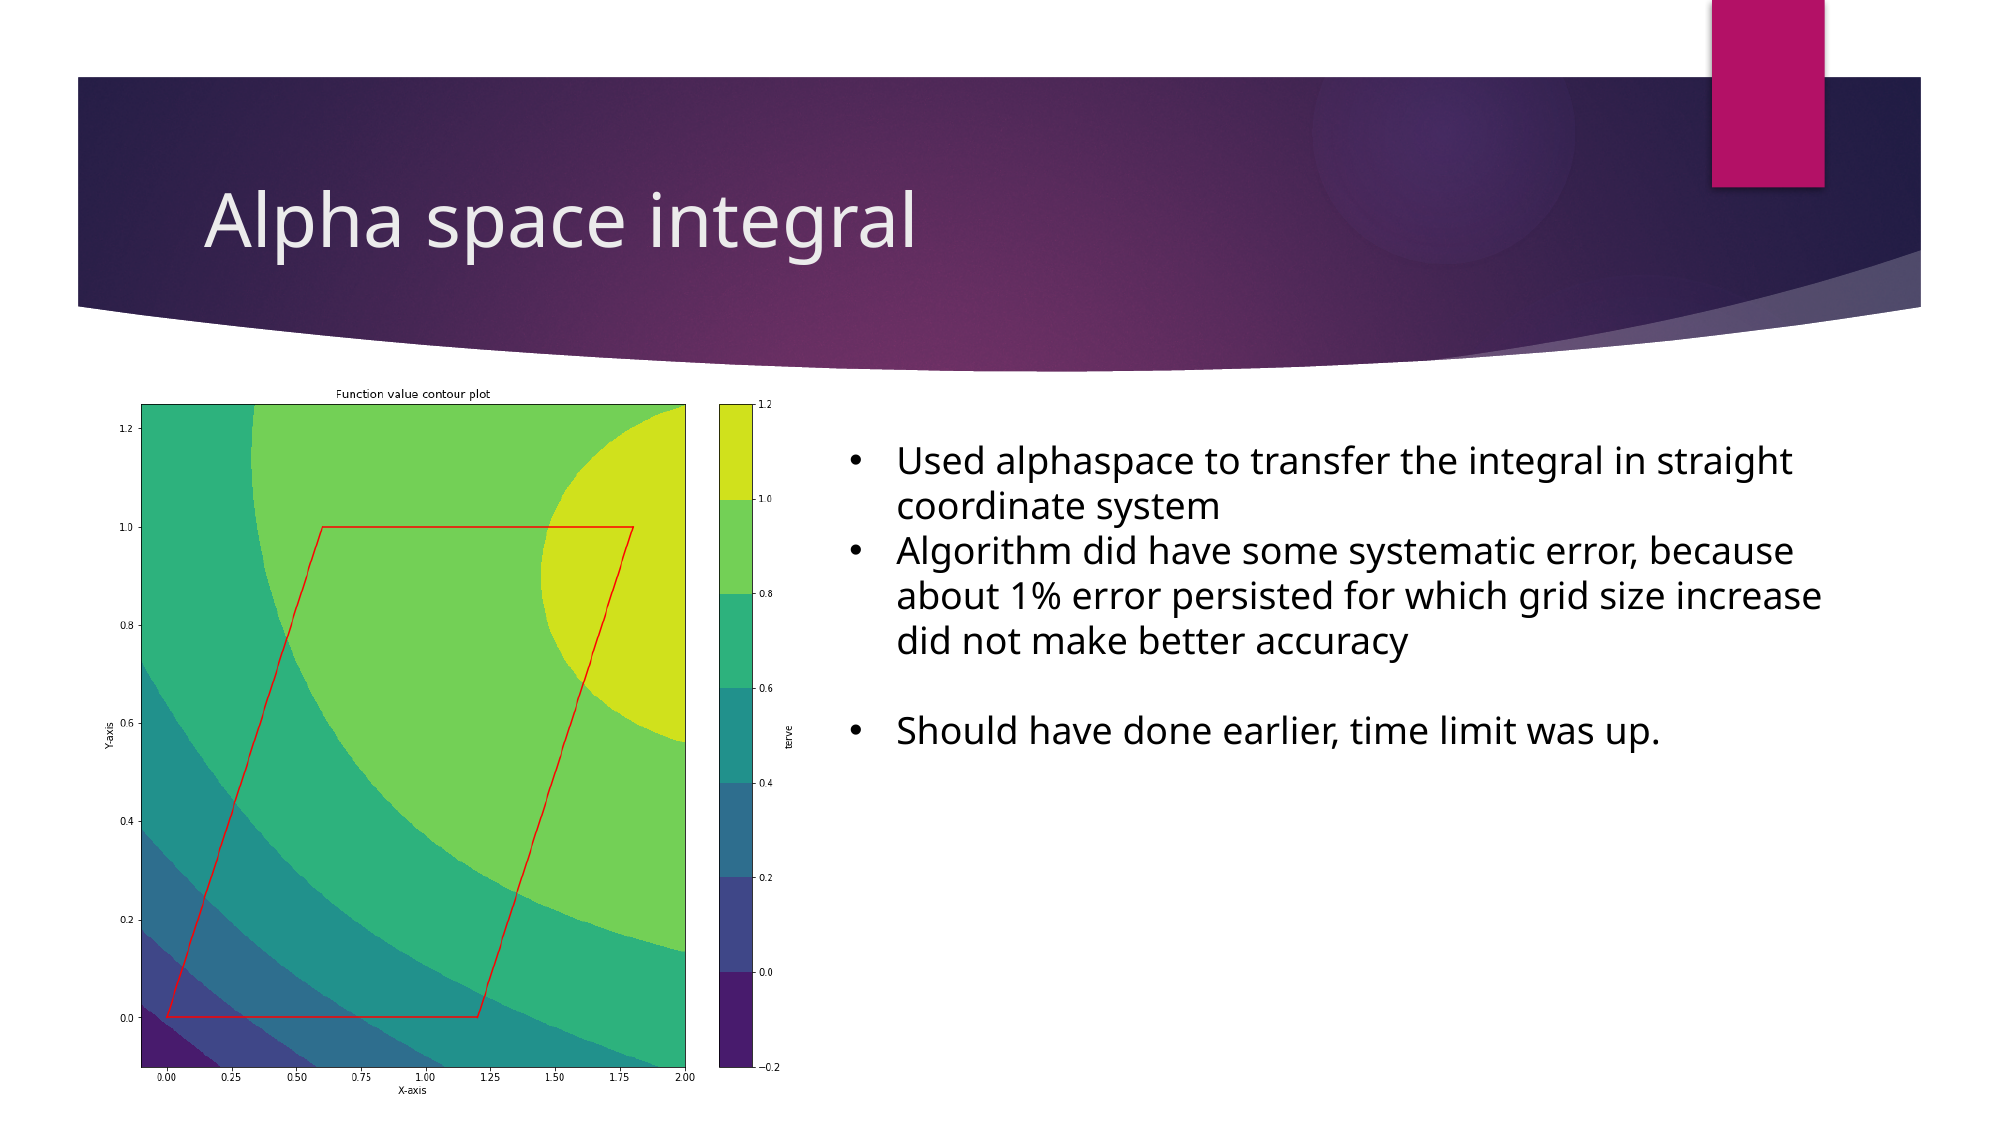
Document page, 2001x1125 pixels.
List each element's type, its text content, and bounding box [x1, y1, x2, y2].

title Alpha space integral [189, 159, 1627, 276]
text_box Used alphaspace to transfer the integral in straight coordinate system Algorithm did have some systematic error, because about 1% error persisted for which grid size increase did not make better accuracy Should have done earlier, time limit was up. [834, 429, 1863, 759]
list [98, 382, 800, 1103]
